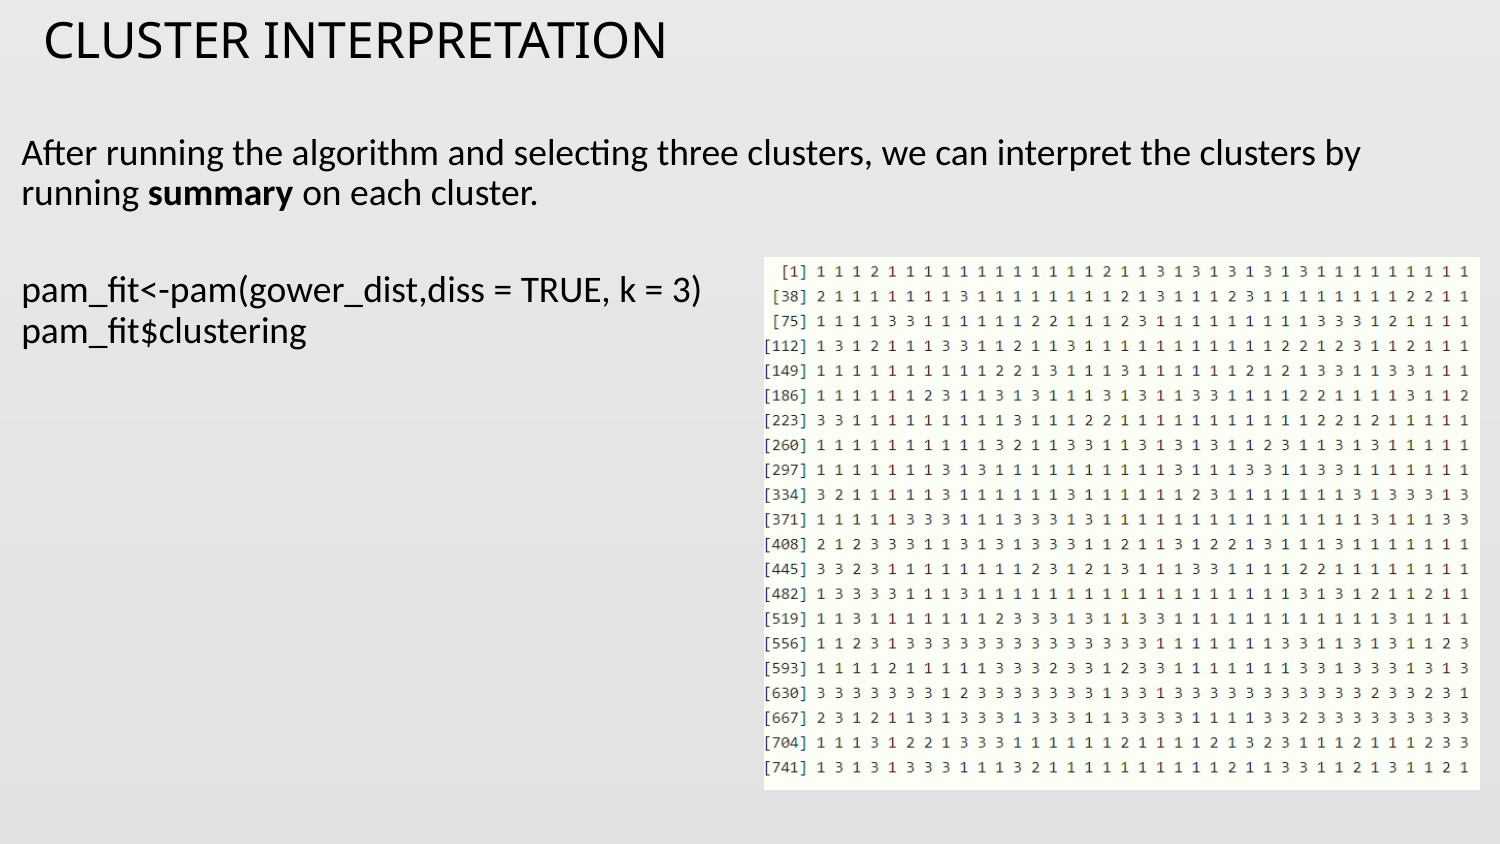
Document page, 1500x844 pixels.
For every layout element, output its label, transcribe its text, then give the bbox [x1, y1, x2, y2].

list After running the algorithm and selecting three clusters, we can interpret the clusters by running summary on each cluster. pam_fit<-pam(gower_dist,diss = TRUE, k = 3) pam_fit$clustering [6, 117, 1465, 825]
title CLUSTER INTERPRETATION [28, 0, 1426, 94]
picture [764, 257, 1480, 790]
